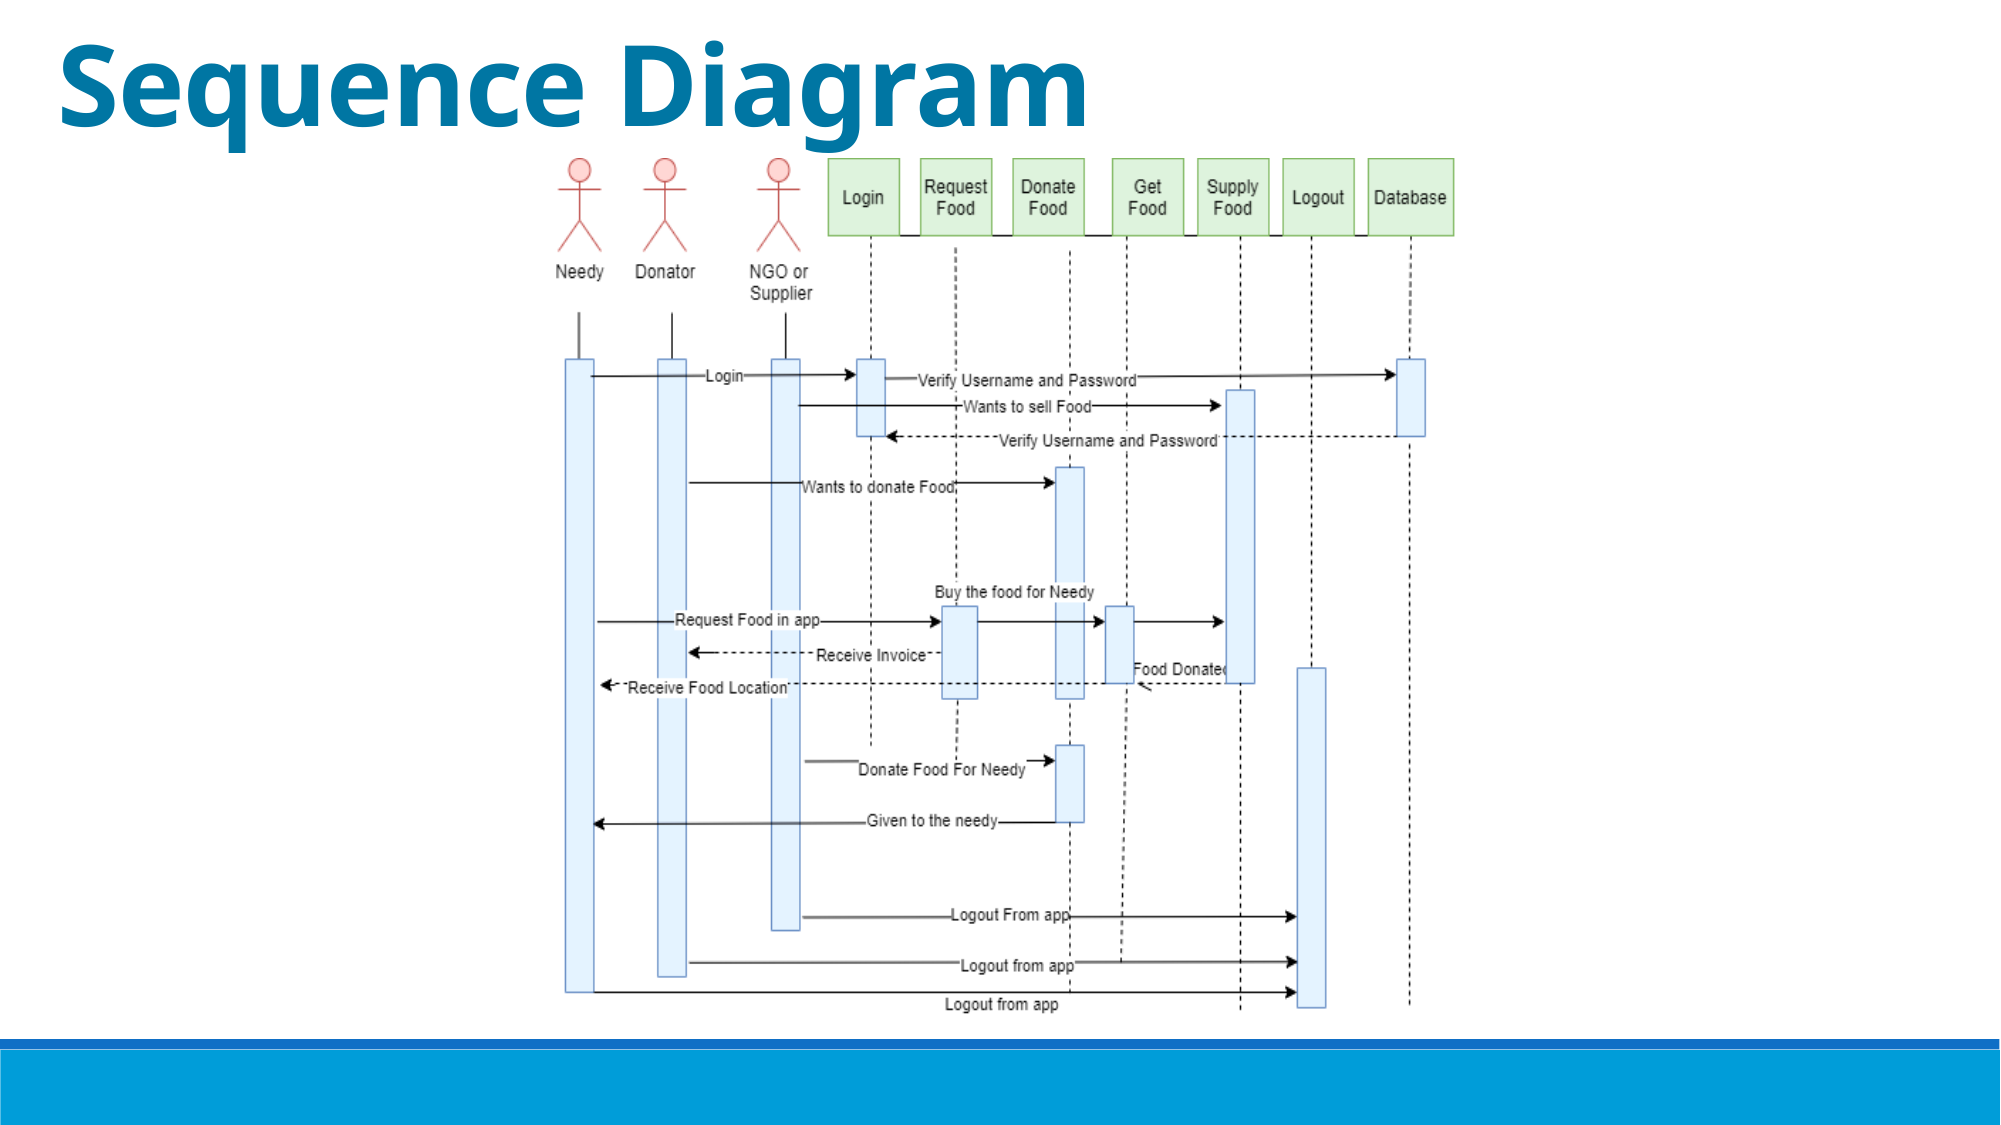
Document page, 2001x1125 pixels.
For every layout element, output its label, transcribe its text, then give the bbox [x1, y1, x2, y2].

picture [554, 158, 1456, 1015]
text_box Sequence Diagram [42, 26, 1830, 132]
